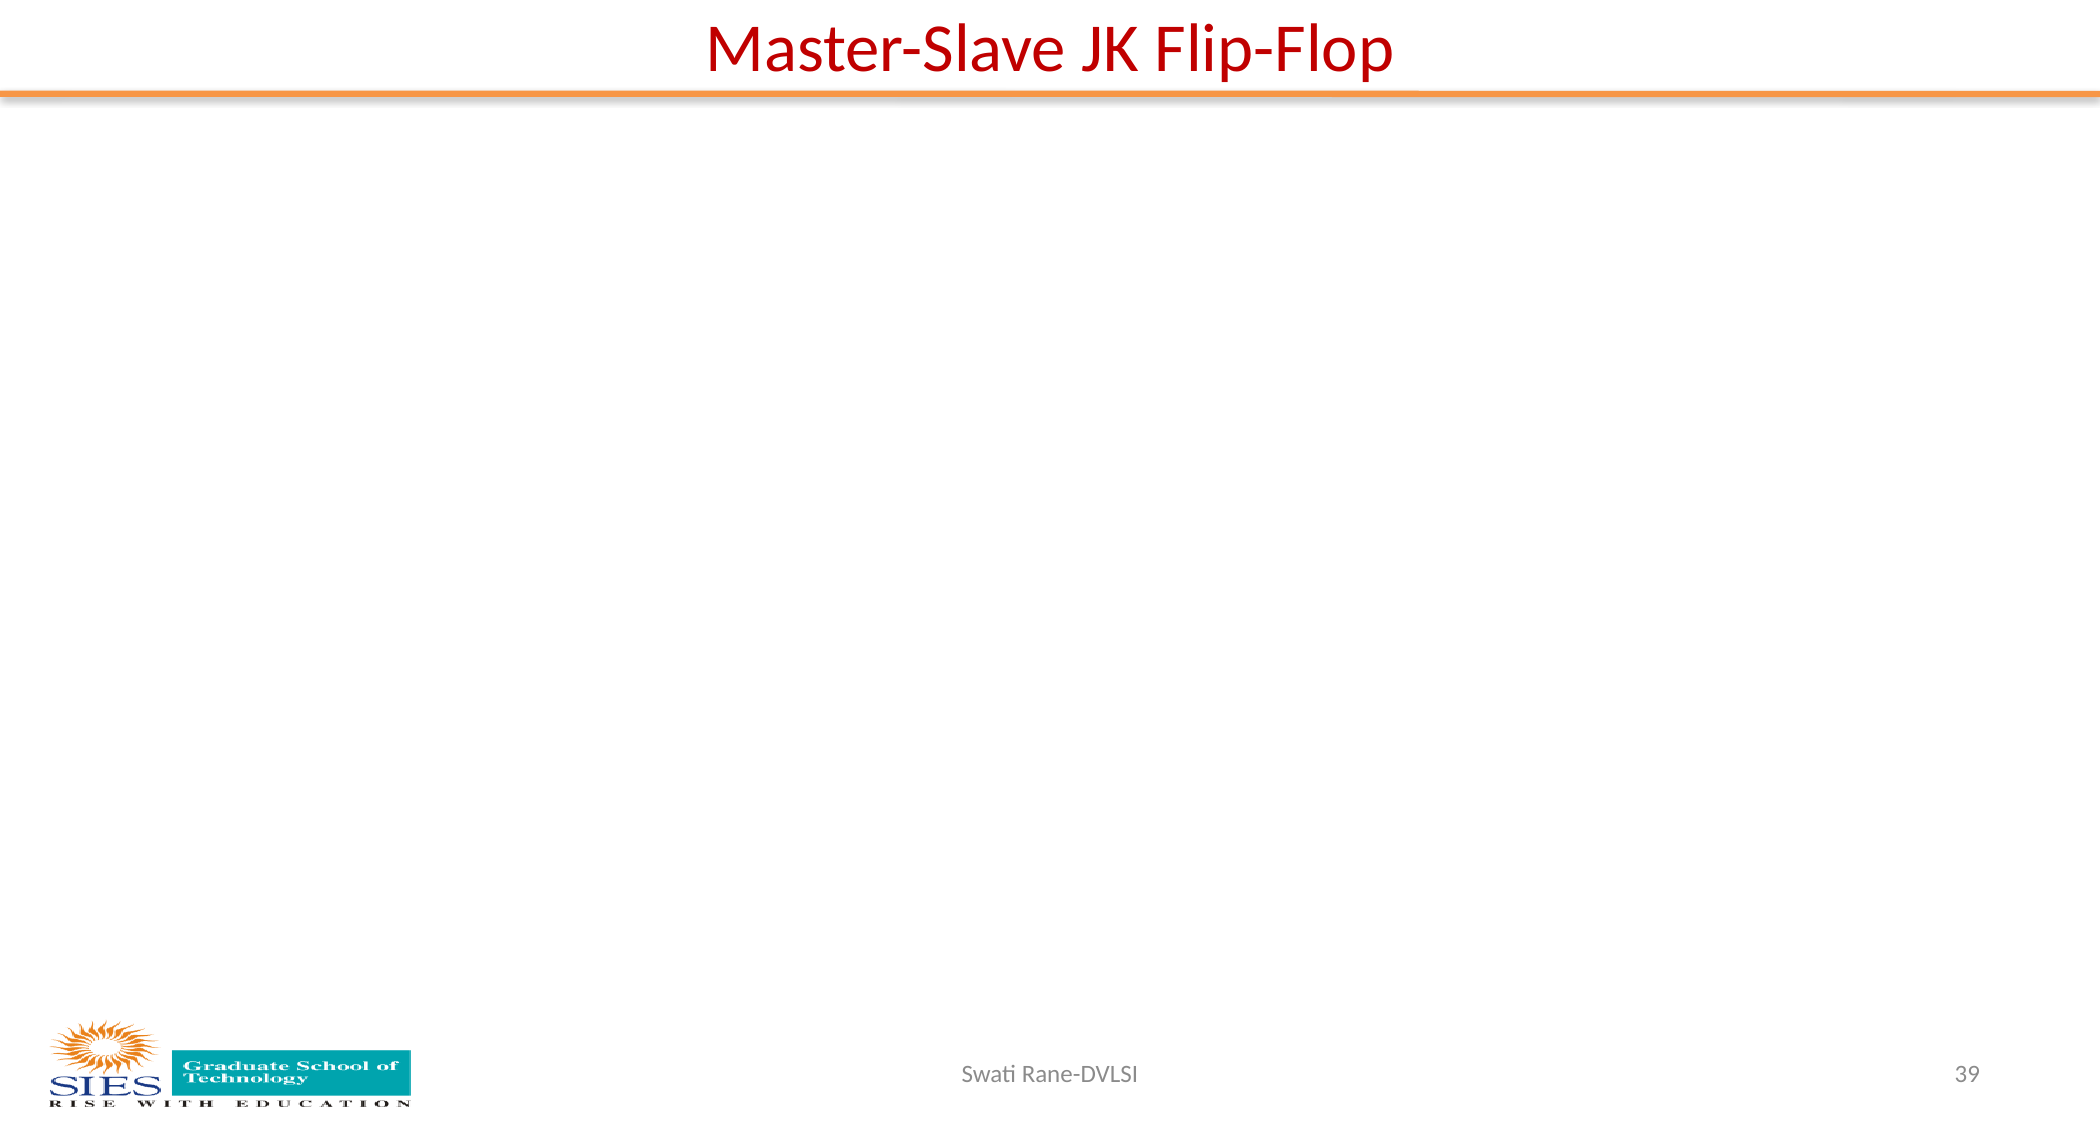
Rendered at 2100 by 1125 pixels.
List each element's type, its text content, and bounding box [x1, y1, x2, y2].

slide_number 39 [1505, 1042, 1995, 1103]
title Master-Slave JK Flip-Flop [105, 0, 1995, 94]
picture [49, 1019, 411, 1107]
footer Swati Rane-DVLSI [717, 1042, 1383, 1103]
